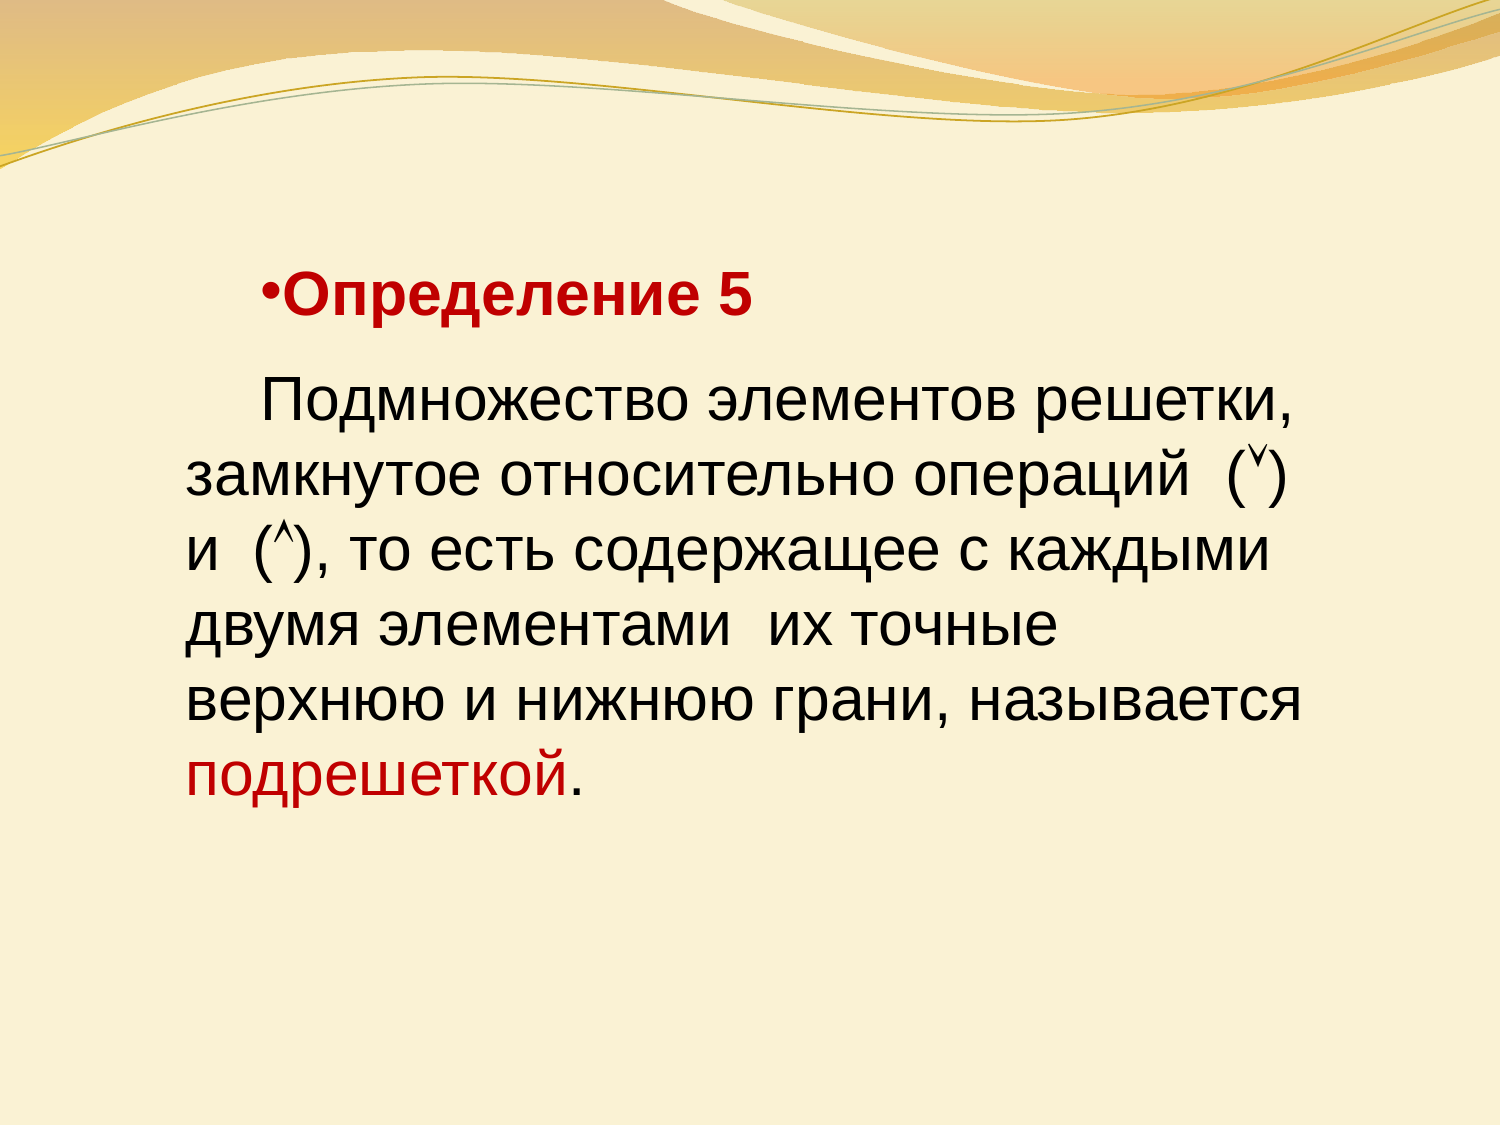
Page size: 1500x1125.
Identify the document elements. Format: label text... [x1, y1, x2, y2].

text_box Определение 5 Подмножество элементов решетки, замкнутое относительно операций () и (), то есть содержащее с каждыми двумя элементами их точные верхнюю и нижнюю грани, называется подрешеткой. [171, 208, 1329, 815]
